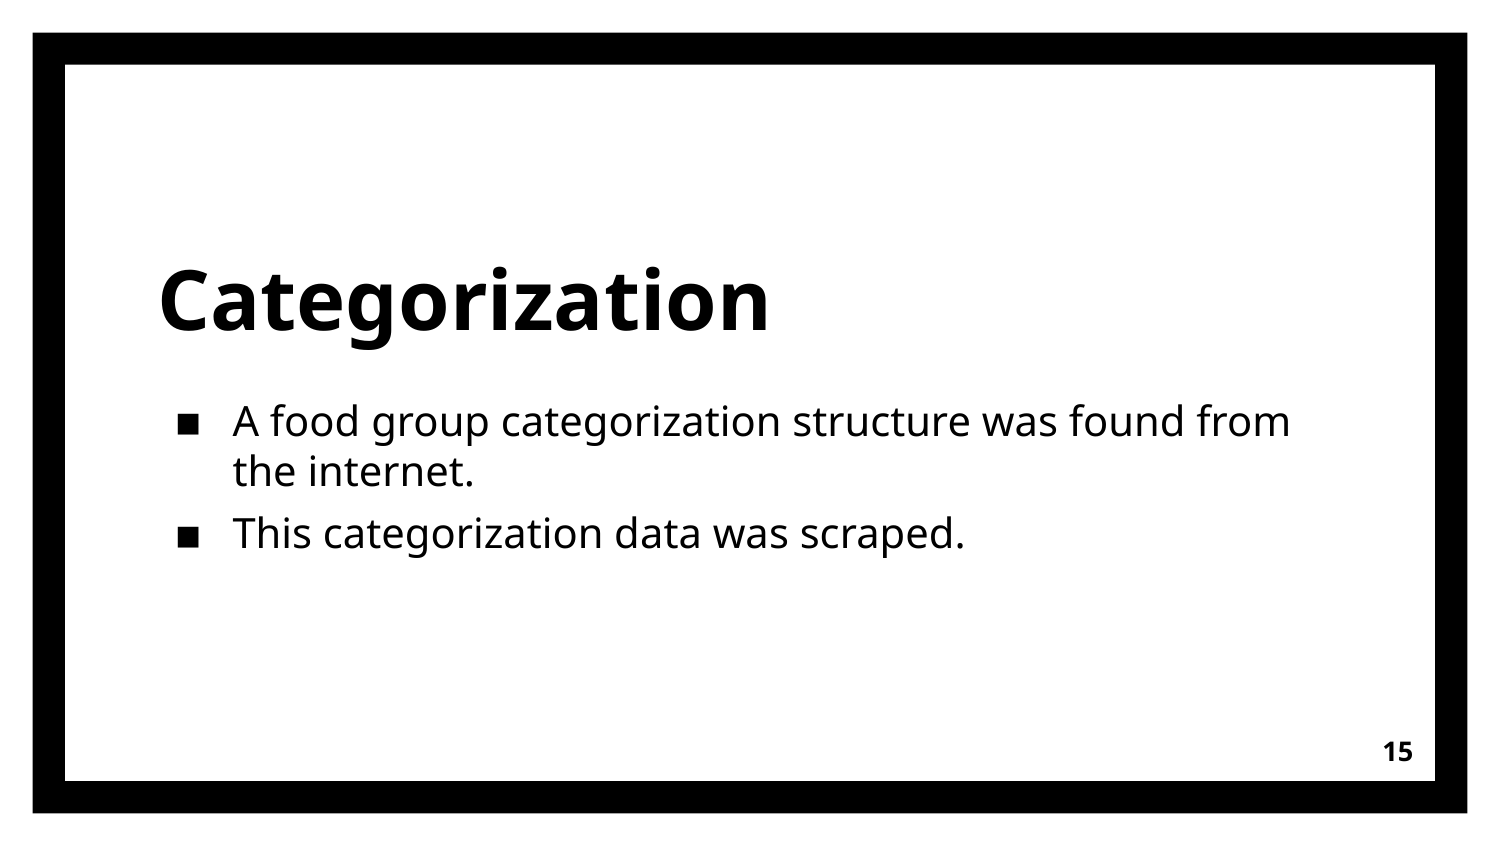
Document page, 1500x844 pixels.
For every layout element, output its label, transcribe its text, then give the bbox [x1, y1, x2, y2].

list A food group categorization structure was found from the internet. This categorization data was scraped. [142, 379, 1358, 709]
title Categorization [142, 139, 978, 363]
slide_number 15 [1338, 720, 1429, 786]
